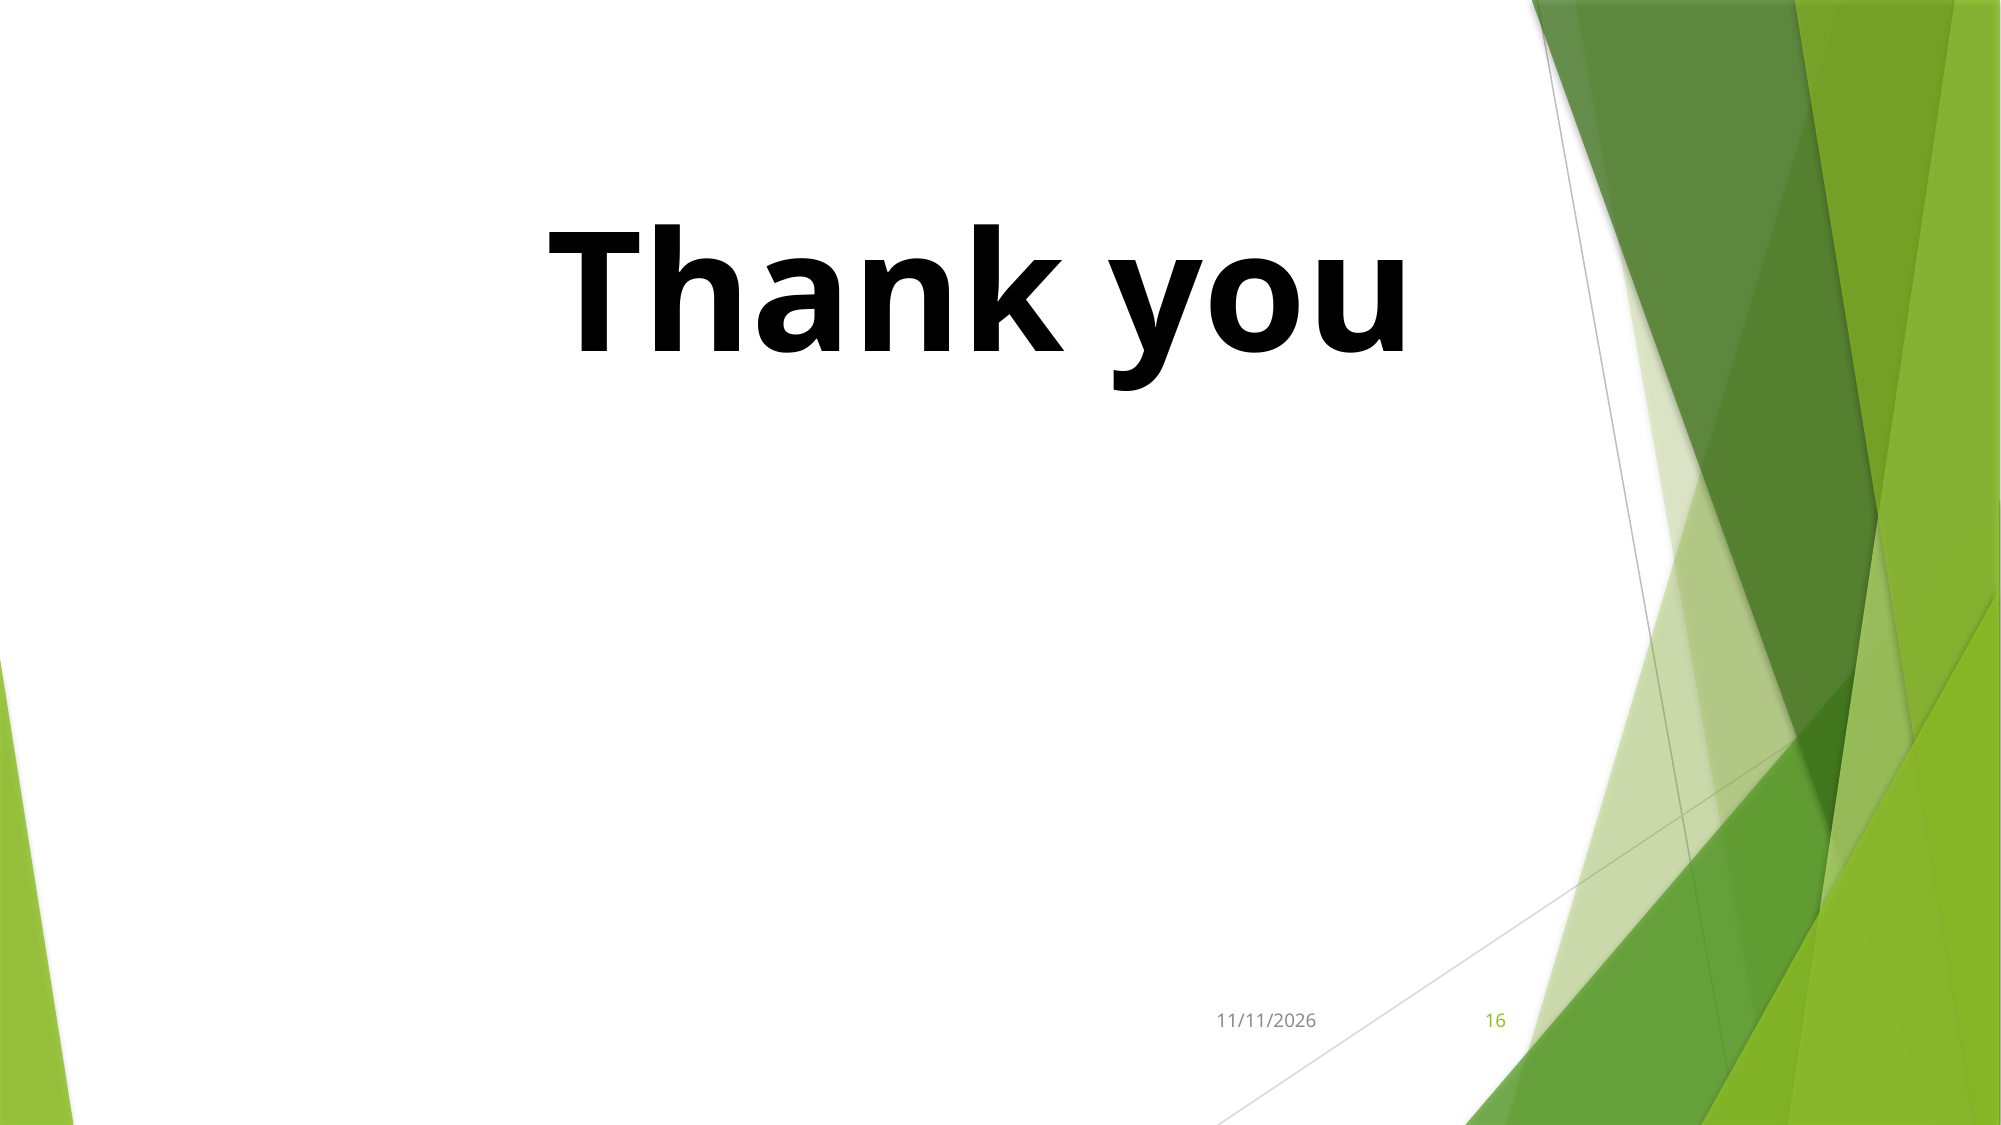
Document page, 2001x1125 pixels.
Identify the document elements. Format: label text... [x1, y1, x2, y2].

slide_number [1181, 991, 1332, 1051]
text_box Thank you [367, 177, 1596, 393]
slide_number 16 [1409, 991, 1522, 1051]
